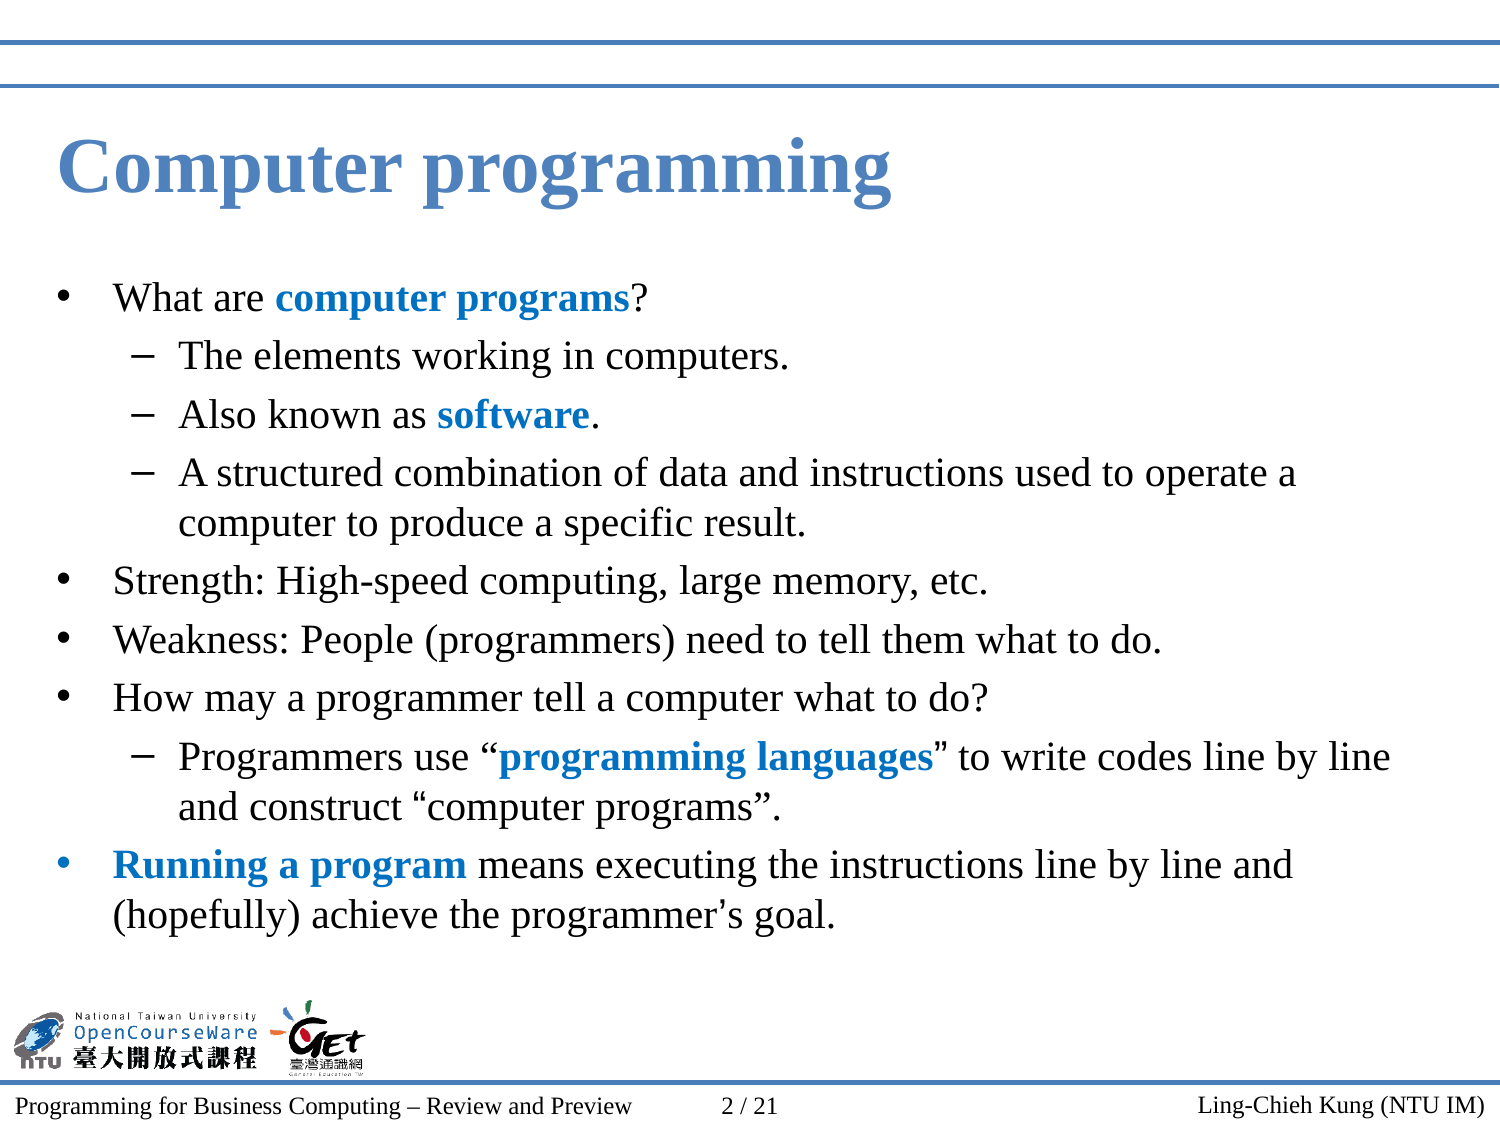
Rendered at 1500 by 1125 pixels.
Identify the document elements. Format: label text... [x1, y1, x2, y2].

list What are computer programs? The elements working in computers. Also known as software. A structured combination of data and instructions used to operate a computer to produce a specific result. Strength: High-speed computing, large memory, etc. Weakness: People (programmers) need to tell them what to do. How may a programmer tell a computer what to do? Programmers use “programming languages” to write codes line by line and construct “computer programs”. Running a program means executing the instructions line by line and (hopefully) achieve the programmer’s goal. [41, 262, 1471, 1071]
title Computer programming [41, 90, 1471, 233]
picture [0, 999, 373, 1083]
